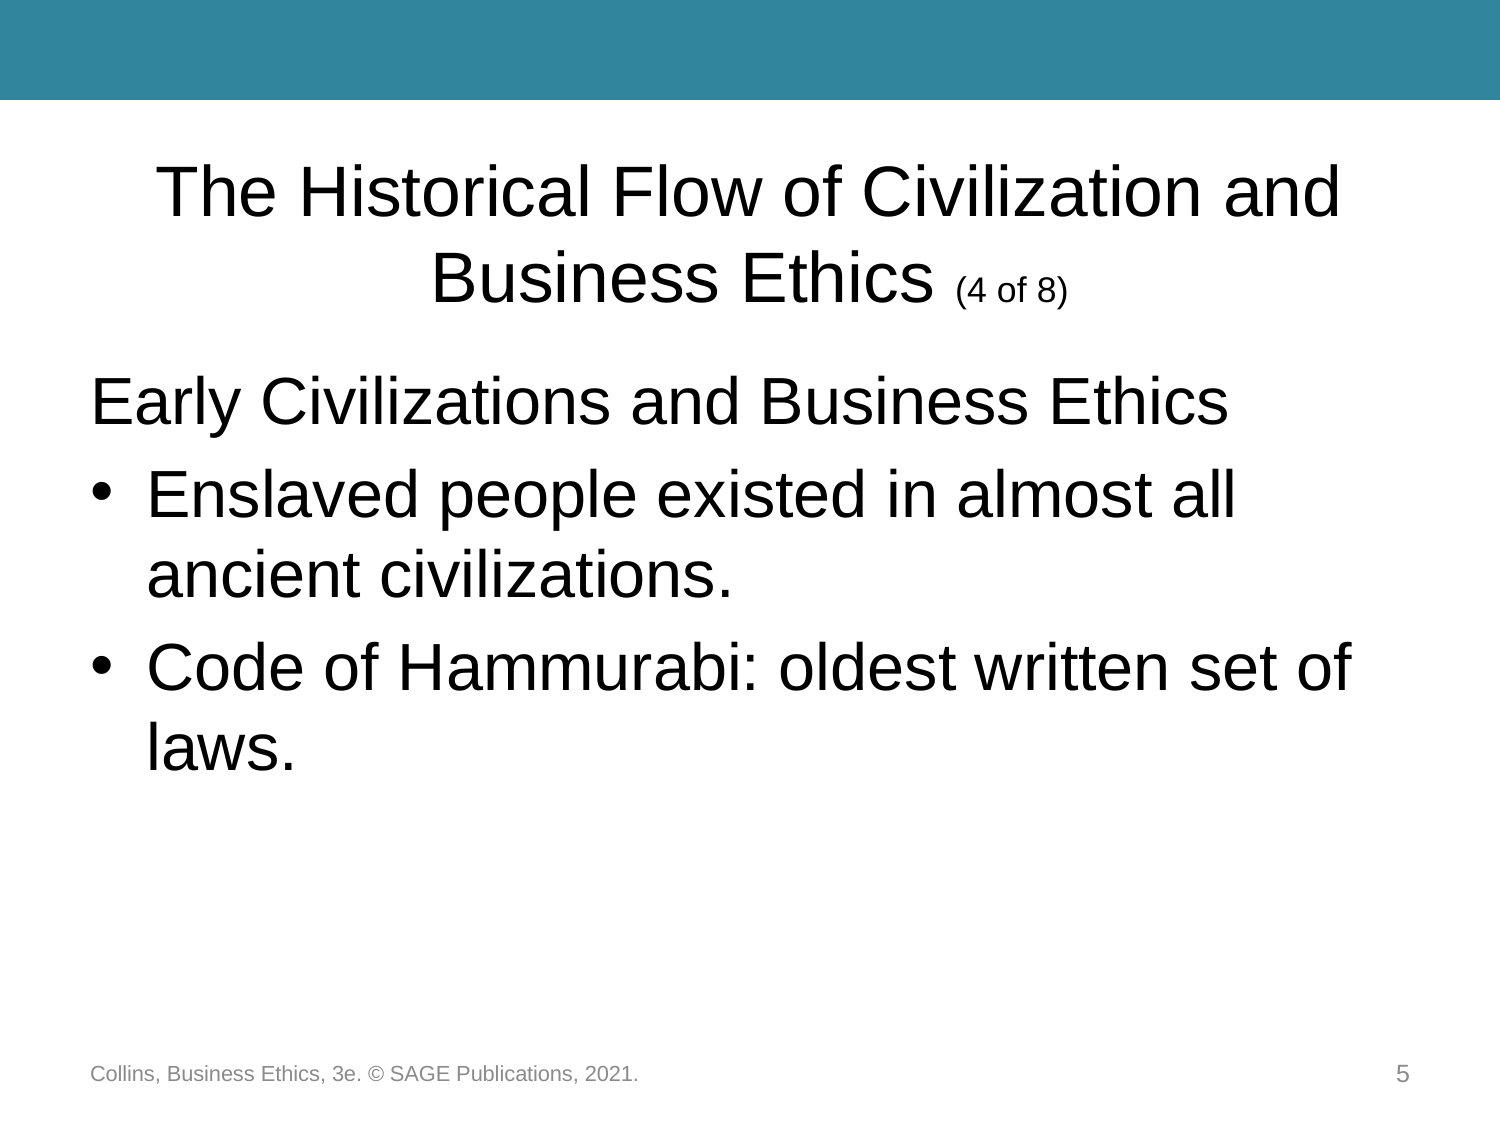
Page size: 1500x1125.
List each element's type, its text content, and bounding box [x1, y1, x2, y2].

title The Historical Flow of Civilization and Business Ethics (4 of 8) [75, 137, 1425, 325]
list Early Civilizations and Business Ethics Enslaved people existed in almost all ancient civilizations. Code of Hammurabi: oldest written set of laws. [75, 350, 1425, 1005]
slide_number 5 [1350, 1042, 1425, 1103]
footer Collins, Business Ethics, 3e. © SAGE Publications, 2021. [75, 1042, 1313, 1103]
